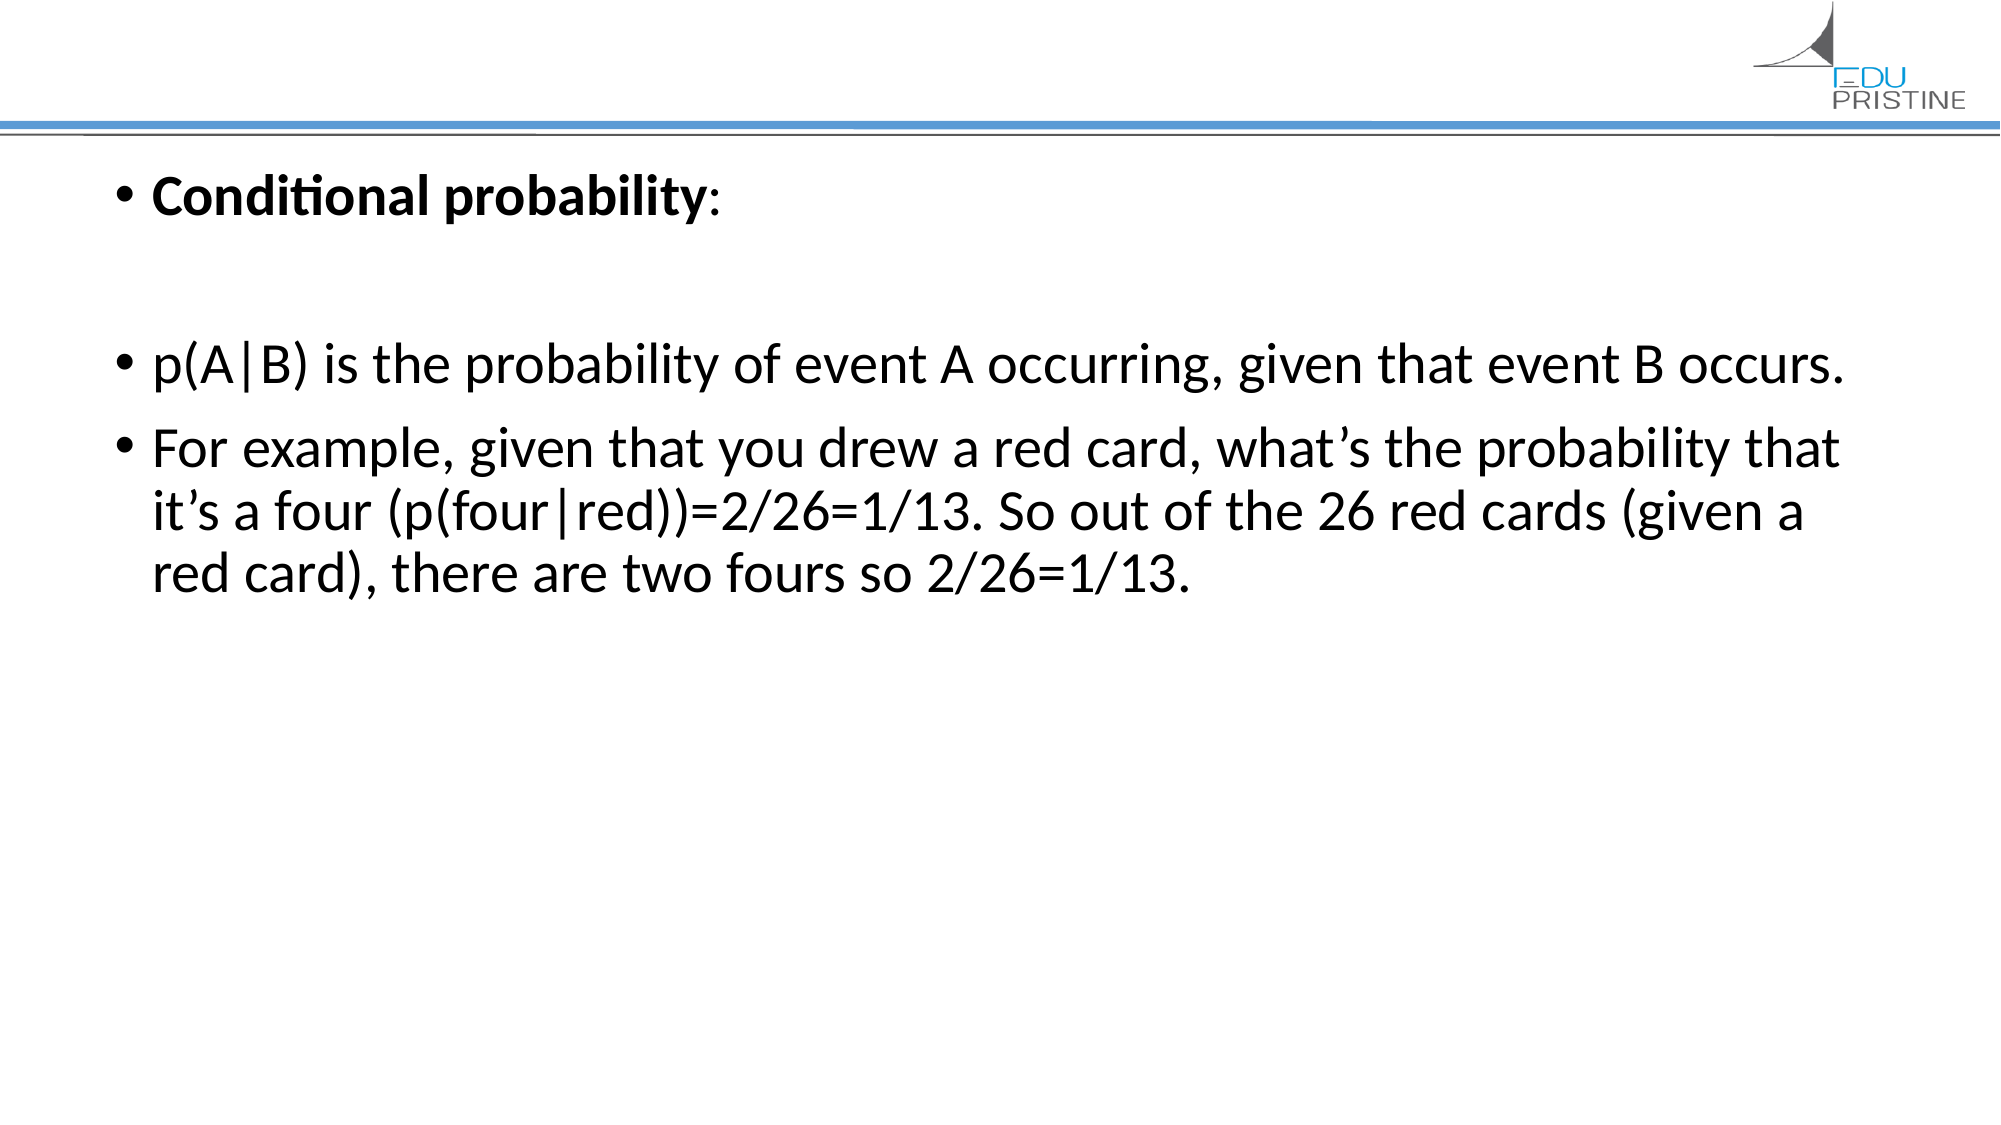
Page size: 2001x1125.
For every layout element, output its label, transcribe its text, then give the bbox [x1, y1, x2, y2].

list Conditional probability: p(A|B) is the probability of event A occurring, given that event B occurs. For example, given that you drew a red card, what’s the probability that it’s a four (p(four|red))=2/26=1/13. So out of the 26 red cards (given a red card), there are two fours so 2/26=1/13. [99, 157, 1903, 1007]
picture [1753, 1, 1965, 109]
